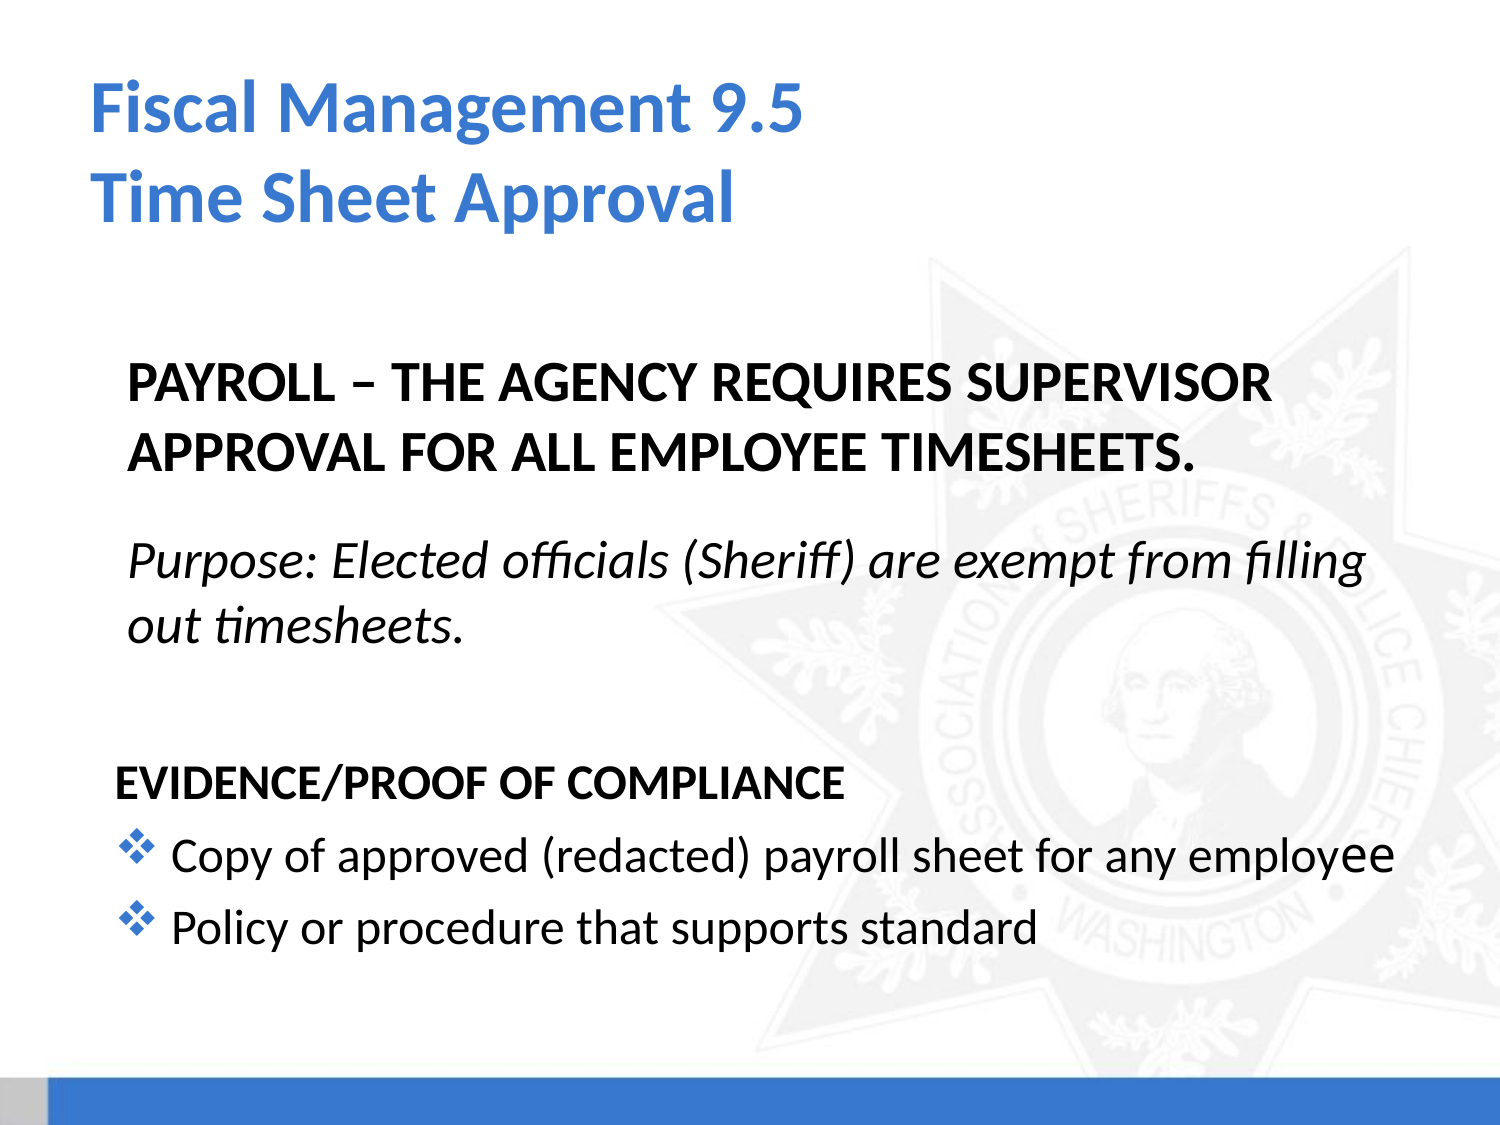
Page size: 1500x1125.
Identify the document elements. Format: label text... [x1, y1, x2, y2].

picture [0, 0, 1500, 1125]
title Fiscal Management 9.5 Time Sheet Approval [75, 50, 1425, 288]
text_box Evidence/Proof of Compliance Copy of approved (redacted) payroll sheet for any employee Policy or procedure that supports standard [99, 712, 1450, 963]
subtitle Payroll – The agency requires supervisor approval for all employee timesheets. Purpose: Elected officials (Sheriff) are exempt from filling out timesheets. [112, 335, 1438, 661]
